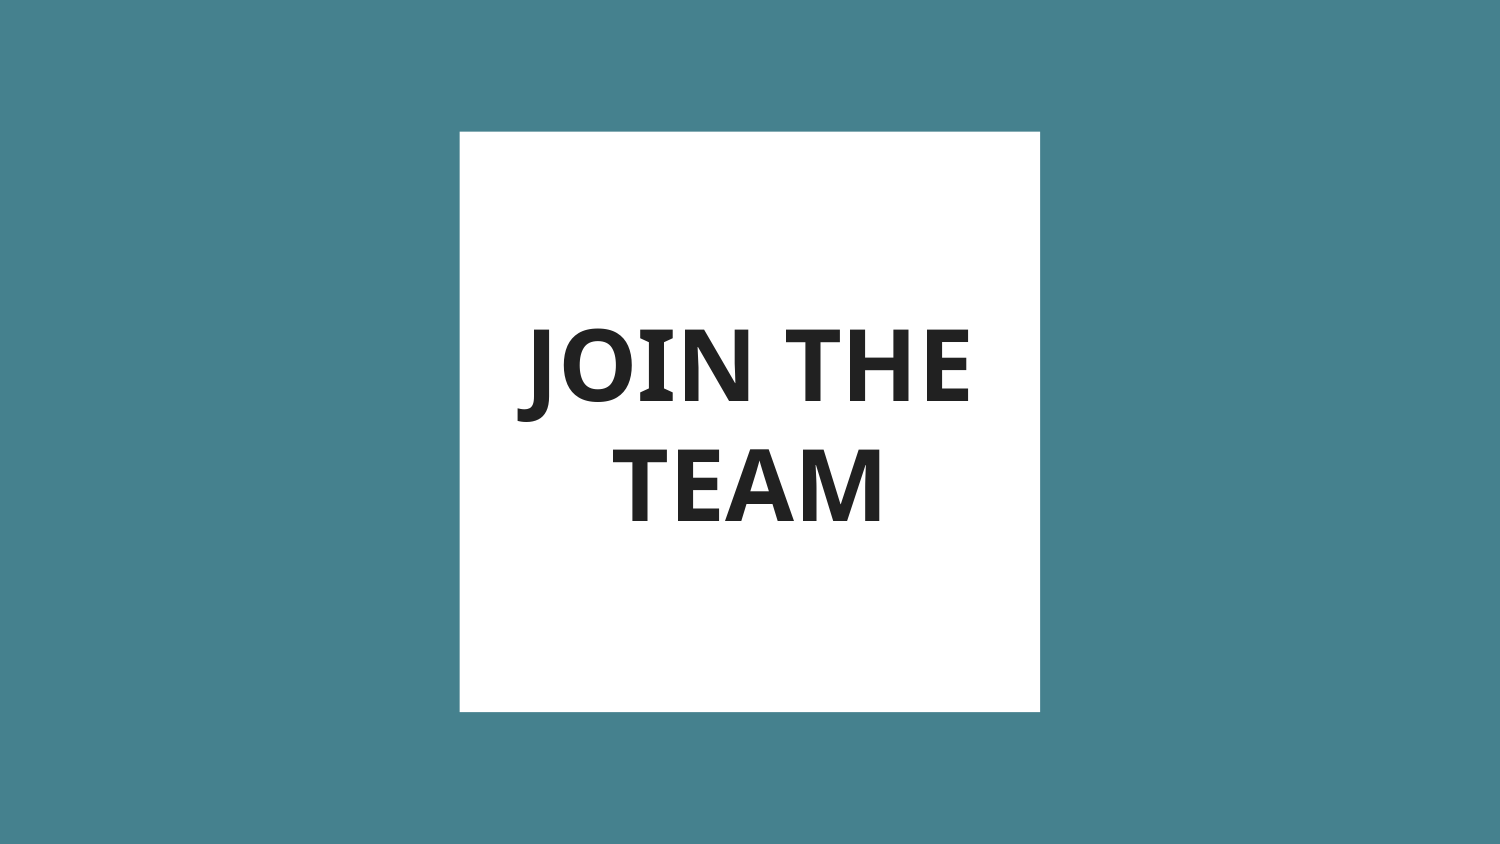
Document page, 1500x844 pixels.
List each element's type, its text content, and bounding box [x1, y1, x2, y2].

title JOIN THE TEAM [459, 131, 1041, 713]
